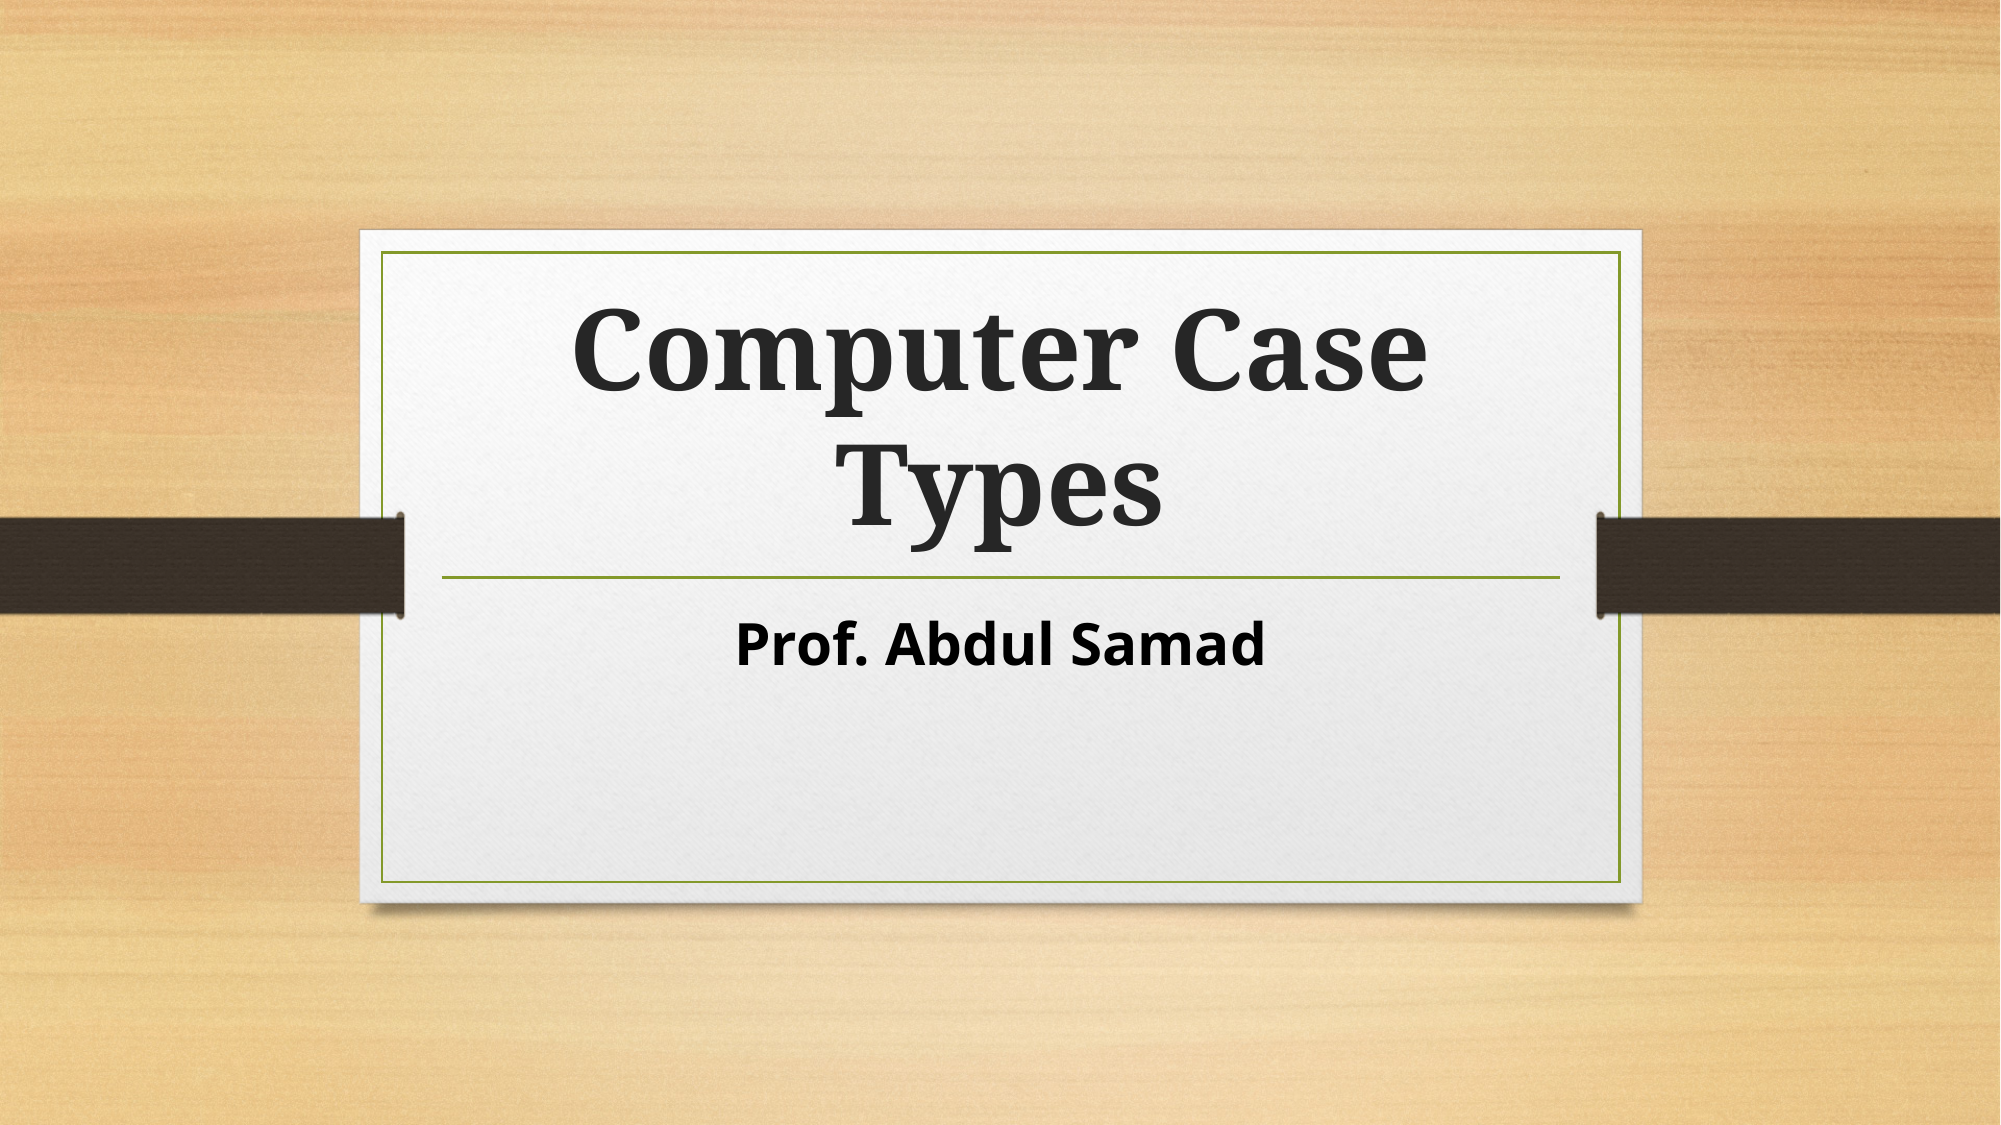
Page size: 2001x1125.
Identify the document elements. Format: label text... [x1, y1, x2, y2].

title Computer Case Types [441, 306, 1560, 556]
subtitle Prof. Abdul Samad [441, 600, 1560, 817]
picture [0, 0, 2001, 1125]
